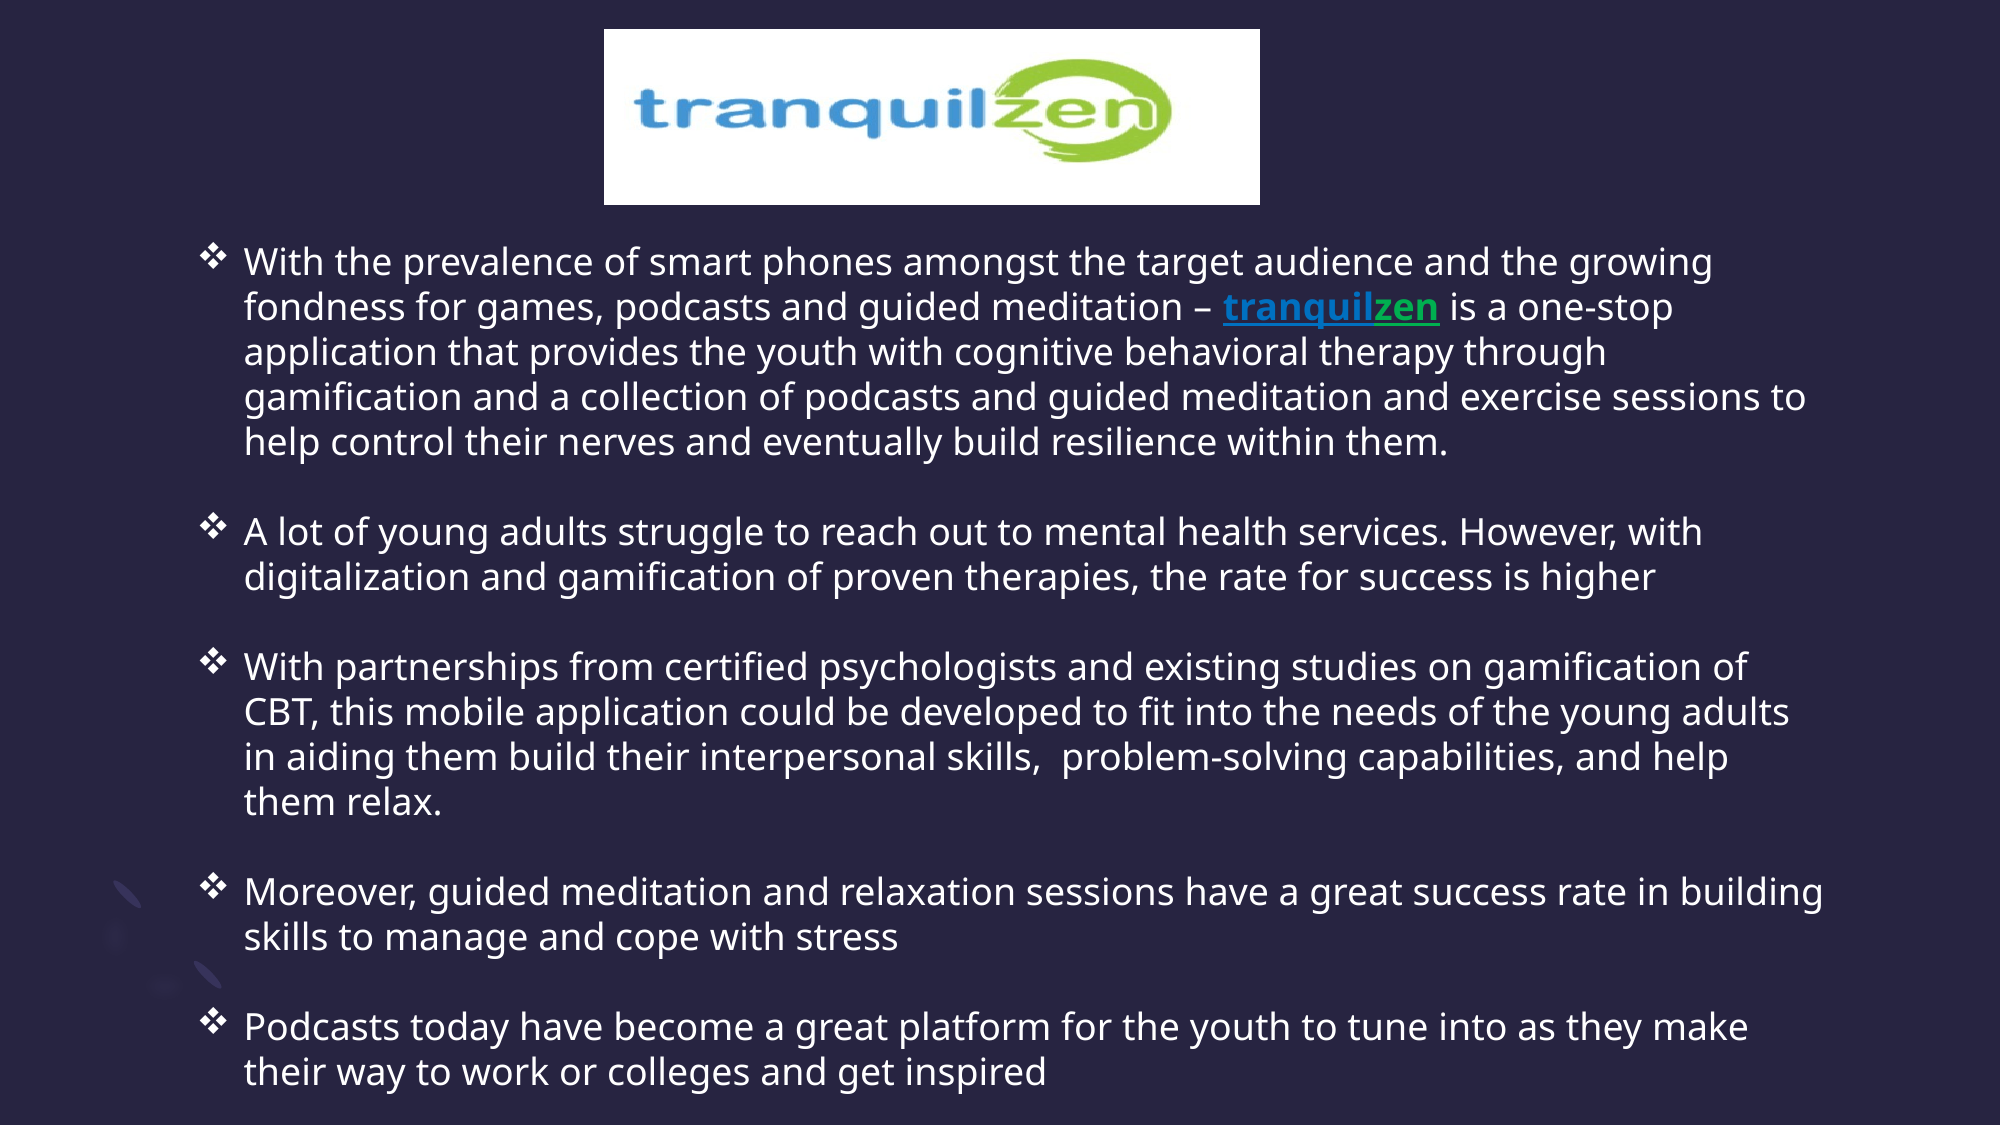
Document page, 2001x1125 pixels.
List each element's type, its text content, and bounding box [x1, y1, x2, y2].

picture [604, 29, 1260, 205]
text_box With the prevalence of smart phones amongst the target audience and the growing fondness for games, podcasts and guided meditation – tranquilzen is a one-stop application that provides the youth with cognitive behavioral therapy through gamification and a collection of podcasts and guided meditation and exercise sessions to help control their nerves and eventually build resilience within them. A lot of young adults struggle to reach out to mental health services. However, with digitalization and gamification of proven therapies, the rate for success is higher With partnerships from certified psychologists and existing studies on gamification of CBT, this mobile application could be developed to fit into the needs of the young adults in aiding them build their interpersonal skills, problem-solving capabilities, and help them relax. Moreover, guided meditation and relaxation sessions have a great success rate in building skills to manage and cope with stress Podcasts today have become a great platform for the youth to tune into as they make their way to work or colleges and get inspired [181, 230, 1846, 1125]
